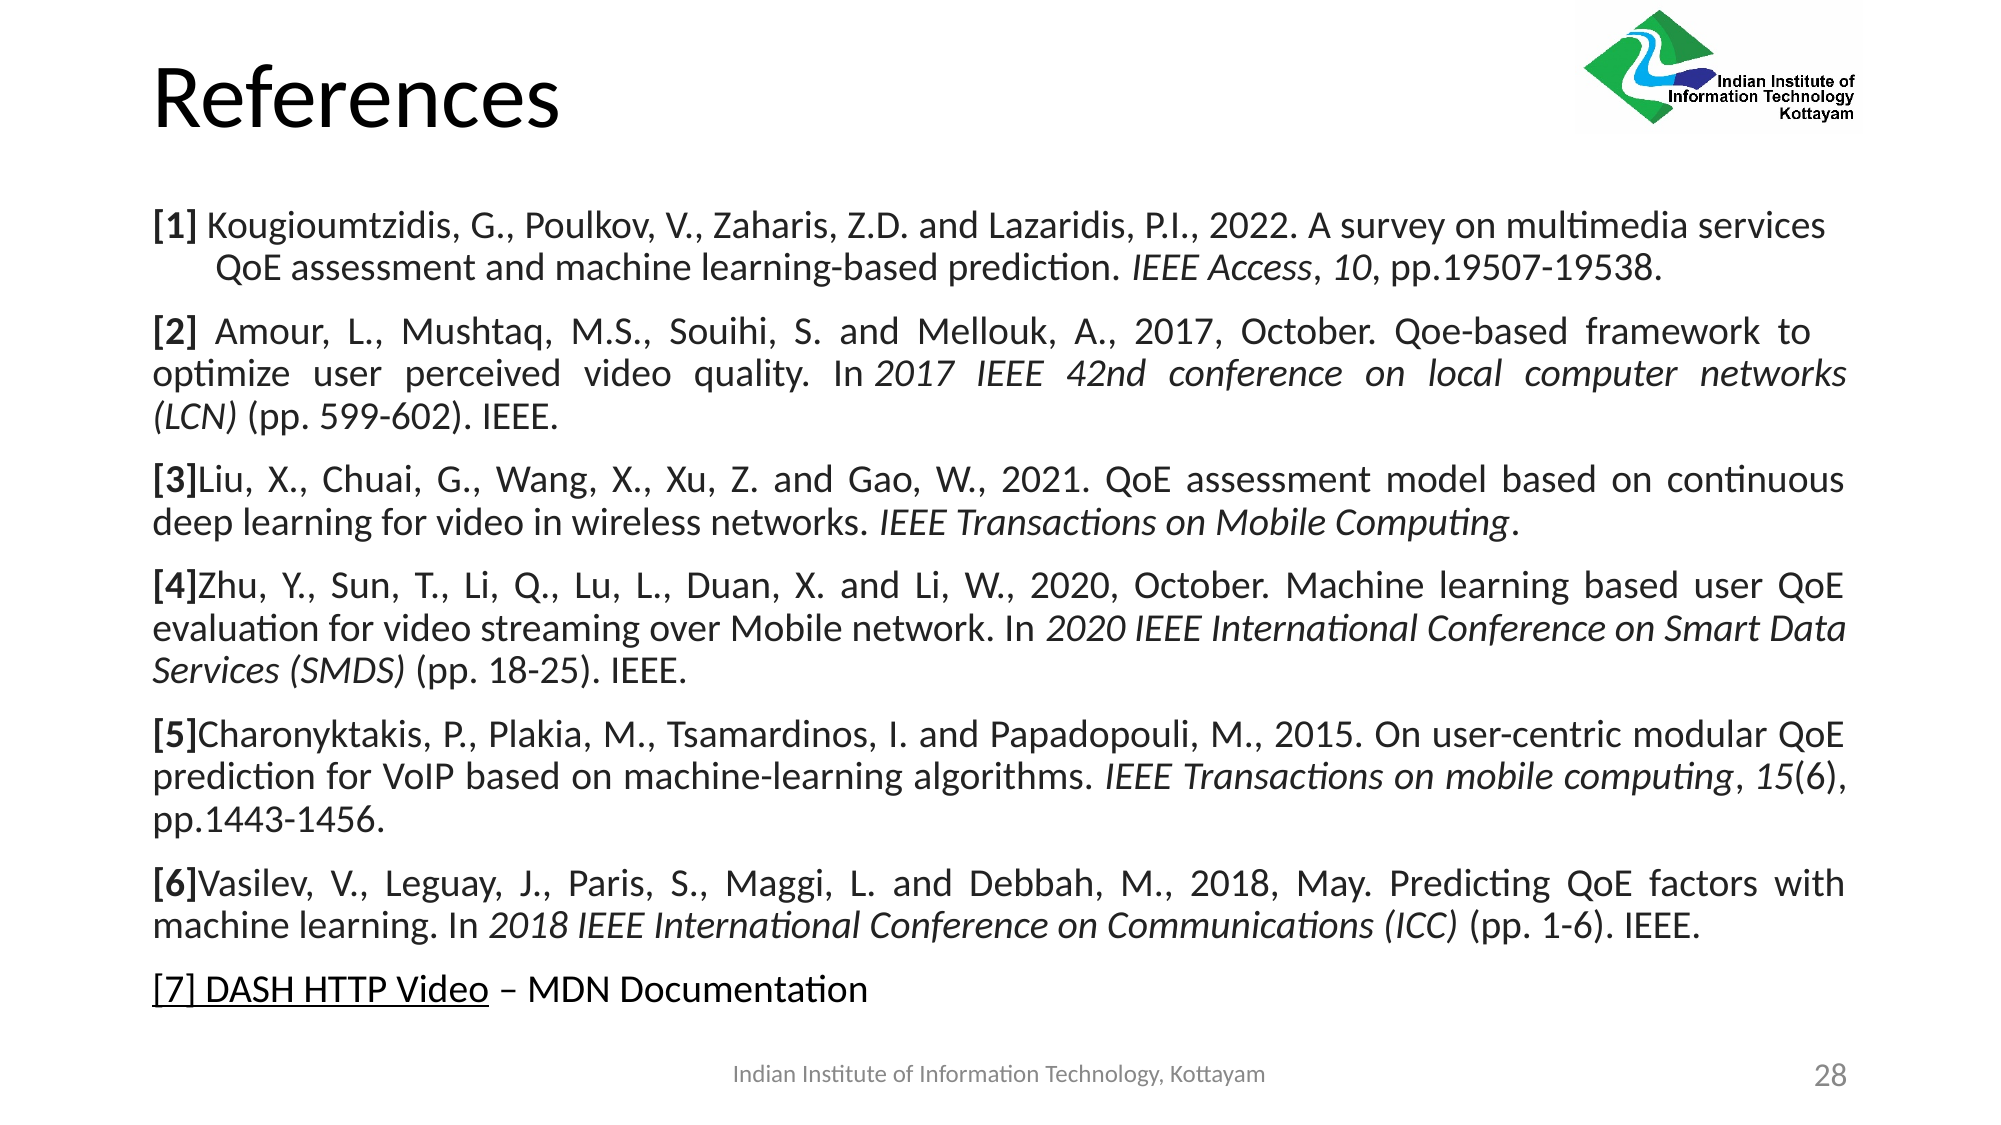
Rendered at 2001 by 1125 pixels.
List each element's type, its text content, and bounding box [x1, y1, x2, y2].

picture [1574, 0, 1863, 134]
footer Indian Institute of Information Technology, Kottayam [662, 1042, 1338, 1103]
list [1] Kougioumtzidis, G., Poulkov, V., Zaharis, Z.D. and Lazaridis, P.I., 2022. A survey on multimedia services QoE assessment and machine learning-based prediction. IEEE Access, 10, pp.19507-19538. [2] Amour, L., Mushtaq, M.S., Souihi, S. and Mellouk, A., 2017, October. Qoe-based framework to optimize user perceived video quality. In 2017 IEEE 42nd conference on local computer networks (LCN) (pp. 599-602). IEEE. [3]Liu, X., Chuai, G., Wang, X., Xu, Z. and Gao, W., 2021. QoE assessment model based on continuous deep learning for video in wireless networks. IEEE Transactions on Mobile Computing. [4]Zhu, Y., Sun, T., Li, Q., Lu, L., Duan, X. and Li, W., 2020, October. Machine learning based user QoE evaluation for video streaming over Mobile network. In 2020 IEEE International Conference on Smart Data Services (SMDS) (pp. 18-25). IEEE. [5]Charonyktakis, P., Plakia, M., Tsamardinos, I. and Papadopouli, M., 2015. On user-centric modular QoE prediction for VoIP based on machine-learning algorithms. IEEE Transactions on mobile computing, 15(6), pp.1443-1456. [6]Vasilev, V., Leguay, J., Paris, S., Maggi, L. and Debbah, M., 2018, May. Predicting QoE factors with machine learning. In 2018 IEEE International Conference on Communications (ICC) (pp. 1-6). IEEE. [7] DASH HTTP Video – MDN Documentation [137, 106, 1863, 1019]
slide_number 28 [1412, 1042, 1863, 1103]
title References [137, 0, 1572, 106]
